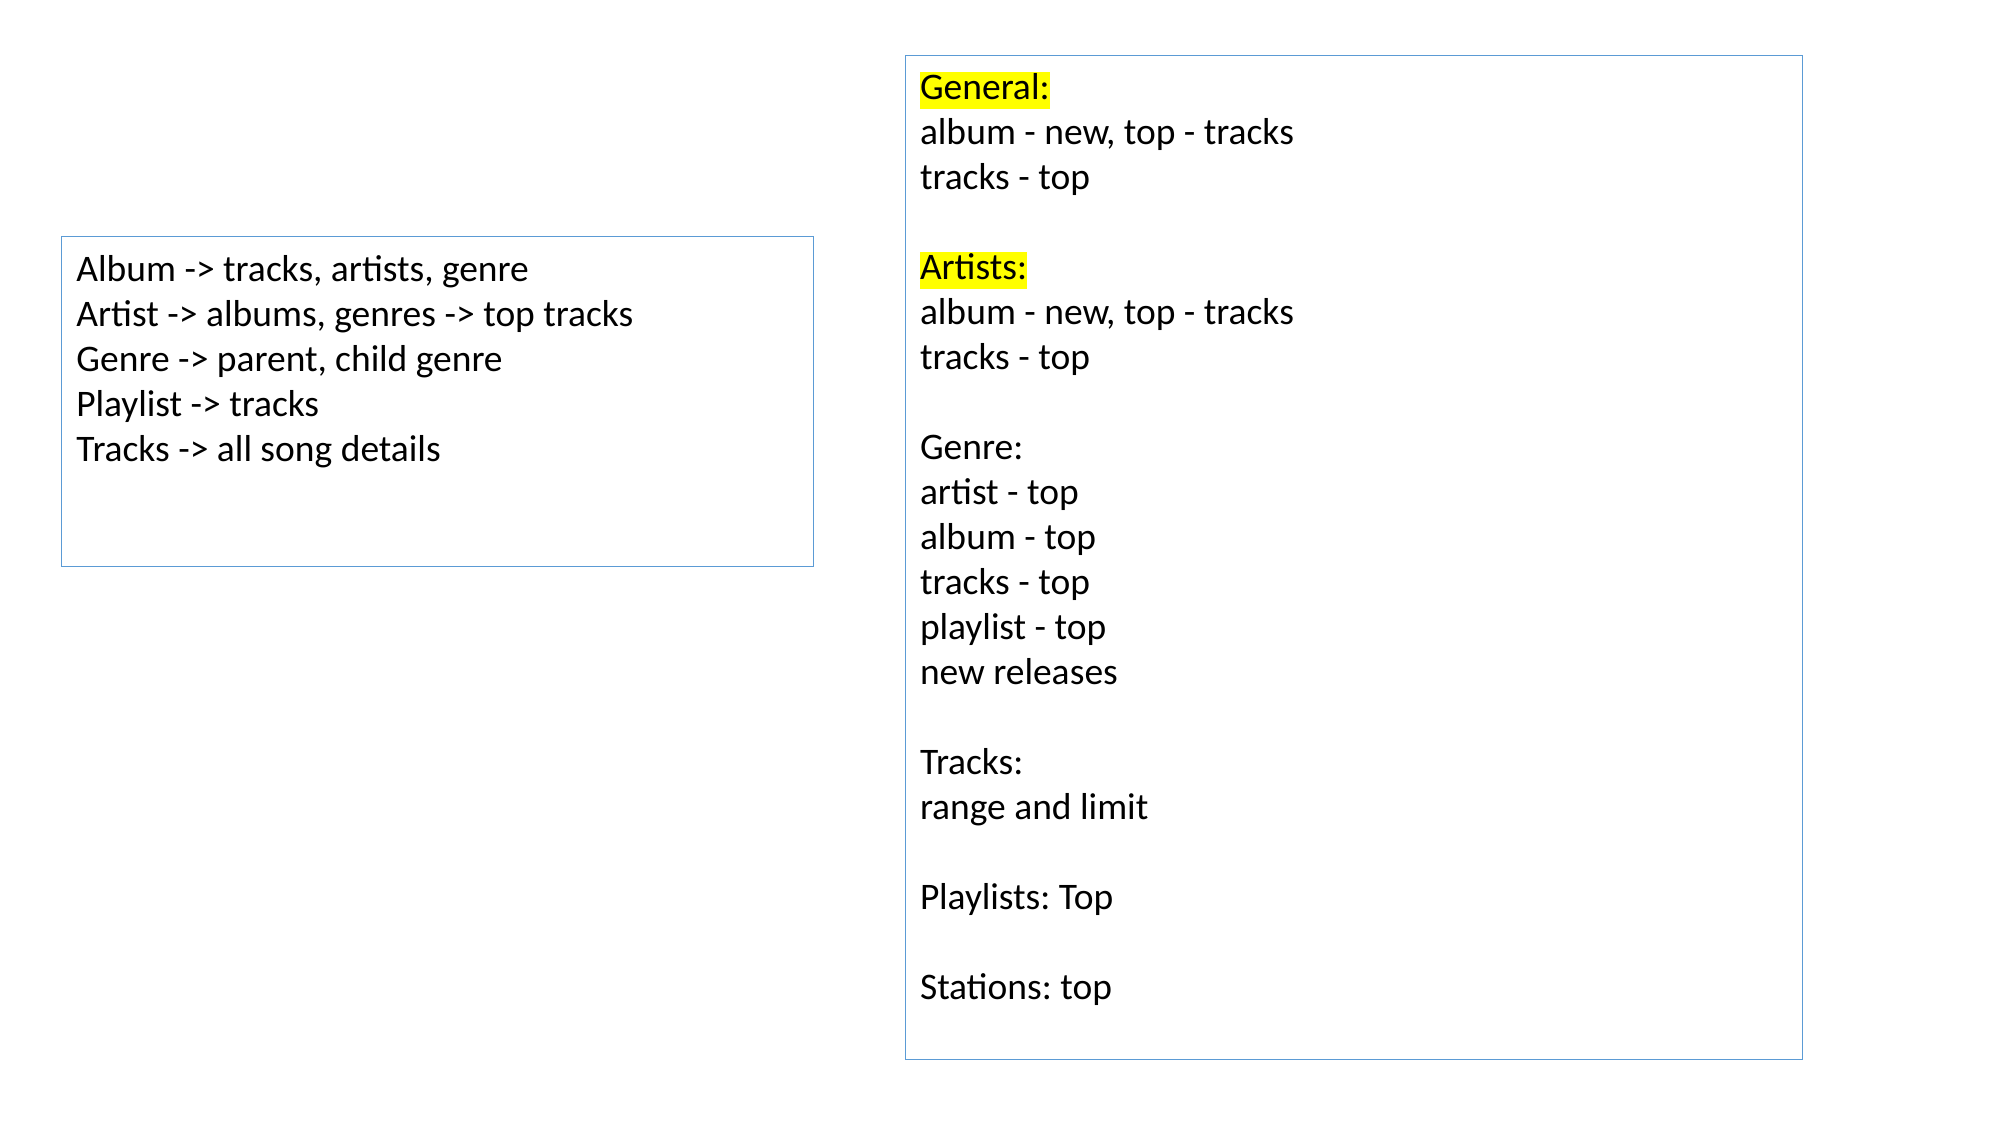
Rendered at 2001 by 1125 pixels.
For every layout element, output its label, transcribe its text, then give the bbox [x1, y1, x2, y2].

text_box Album -> tracks, artists, genre Artist -> albums, genres -> top tracks Genre -> parent, child genre Playlist -> tracks Tracks -> all song details [61, 236, 814, 567]
text_box General: album - new, top - tracks tracks - top Artists: album - new, top - tracks tracks - top Genre: artist - top album - top tracks - top playlist - top new releases Tracks: range and limit Playlists: Top Stations: top [905, 55, 1803, 1060]
